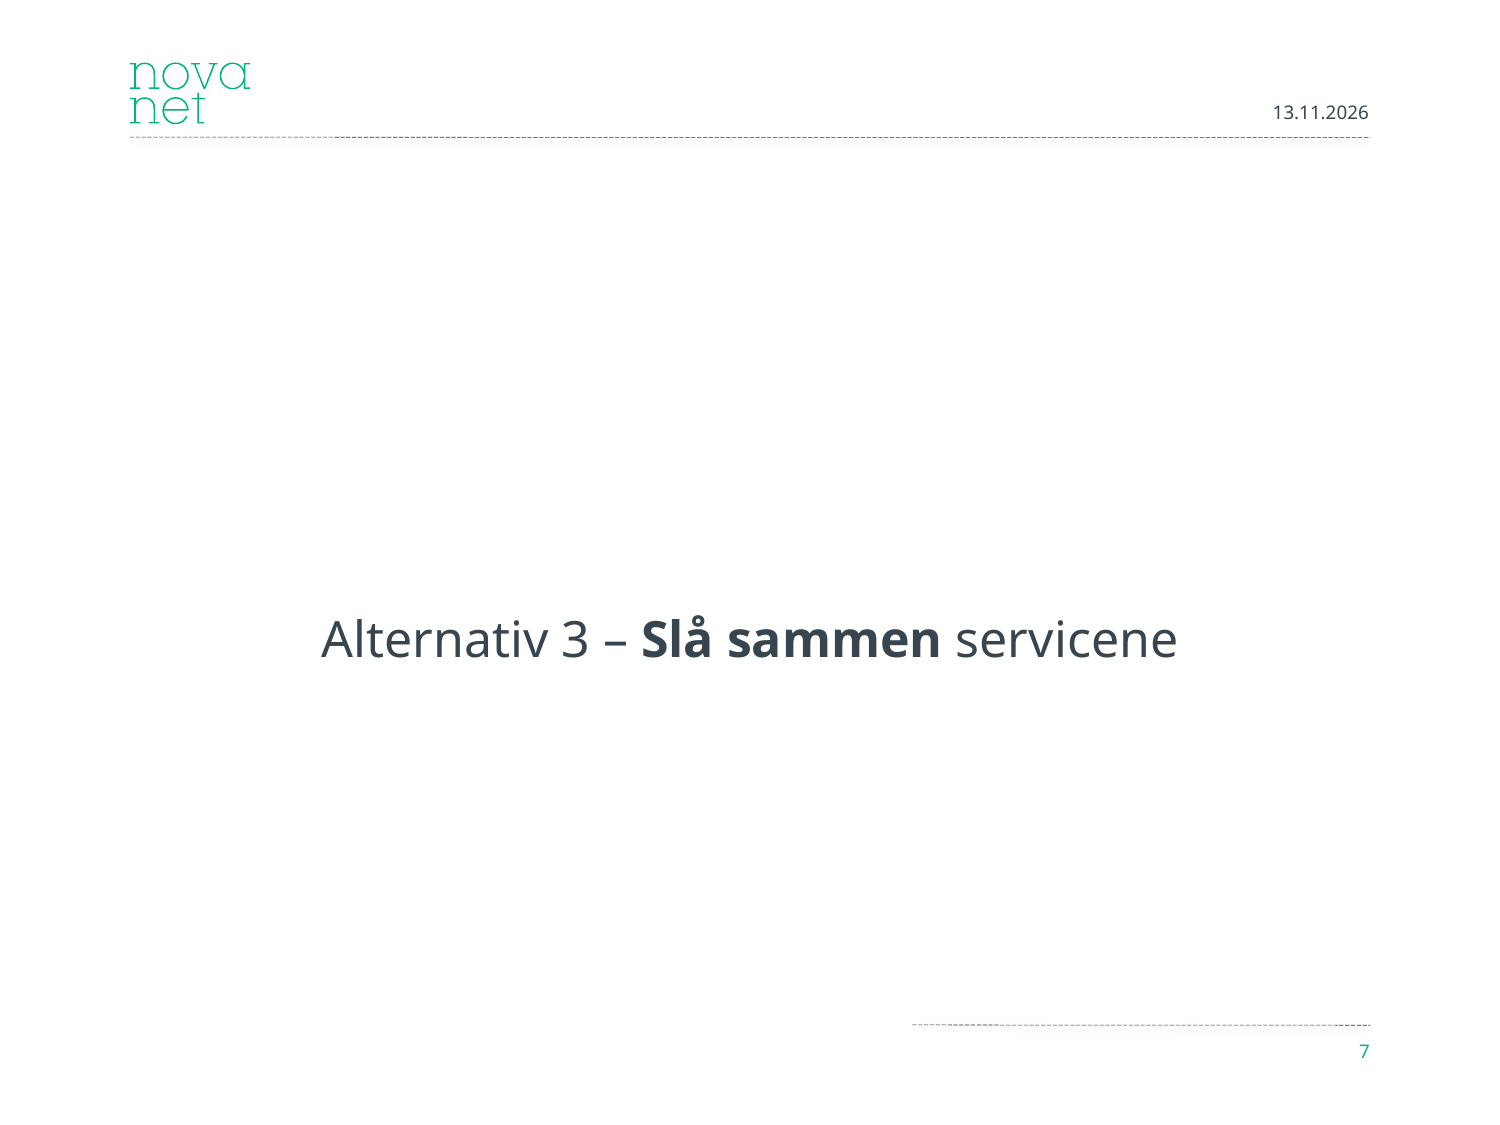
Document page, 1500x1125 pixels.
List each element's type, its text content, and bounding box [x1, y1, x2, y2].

list Alternativ 3 – Slå sammen servicene [114, 274, 1385, 1002]
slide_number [1187, 74, 1384, 135]
slide_number 7 [1322, 1012, 1385, 1073]
footer [912, 1012, 1322, 1073]
